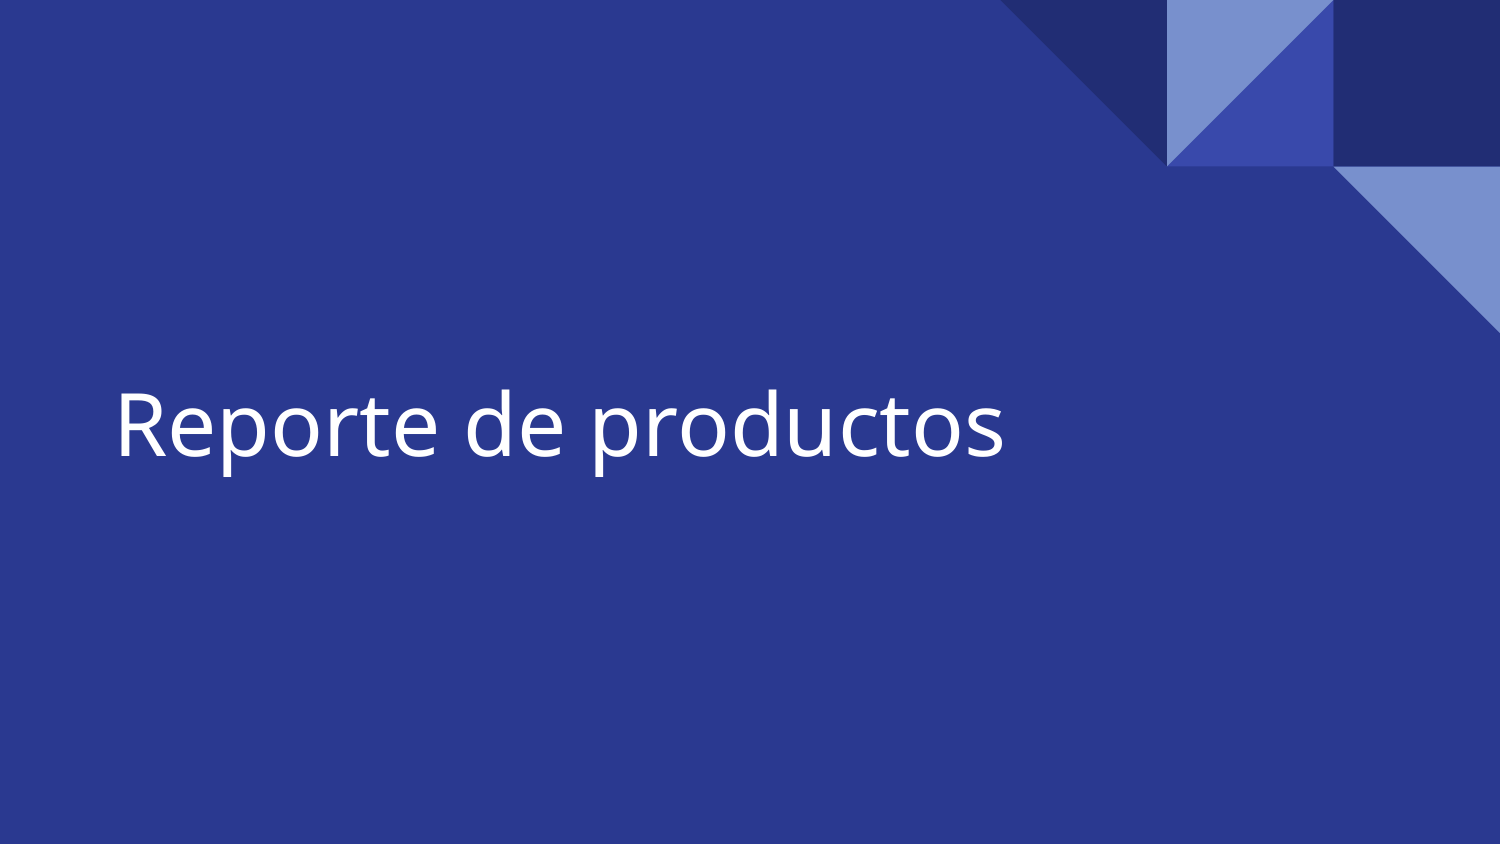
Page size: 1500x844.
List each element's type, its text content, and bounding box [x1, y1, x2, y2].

title Reporte de productos [98, 353, 1447, 491]
